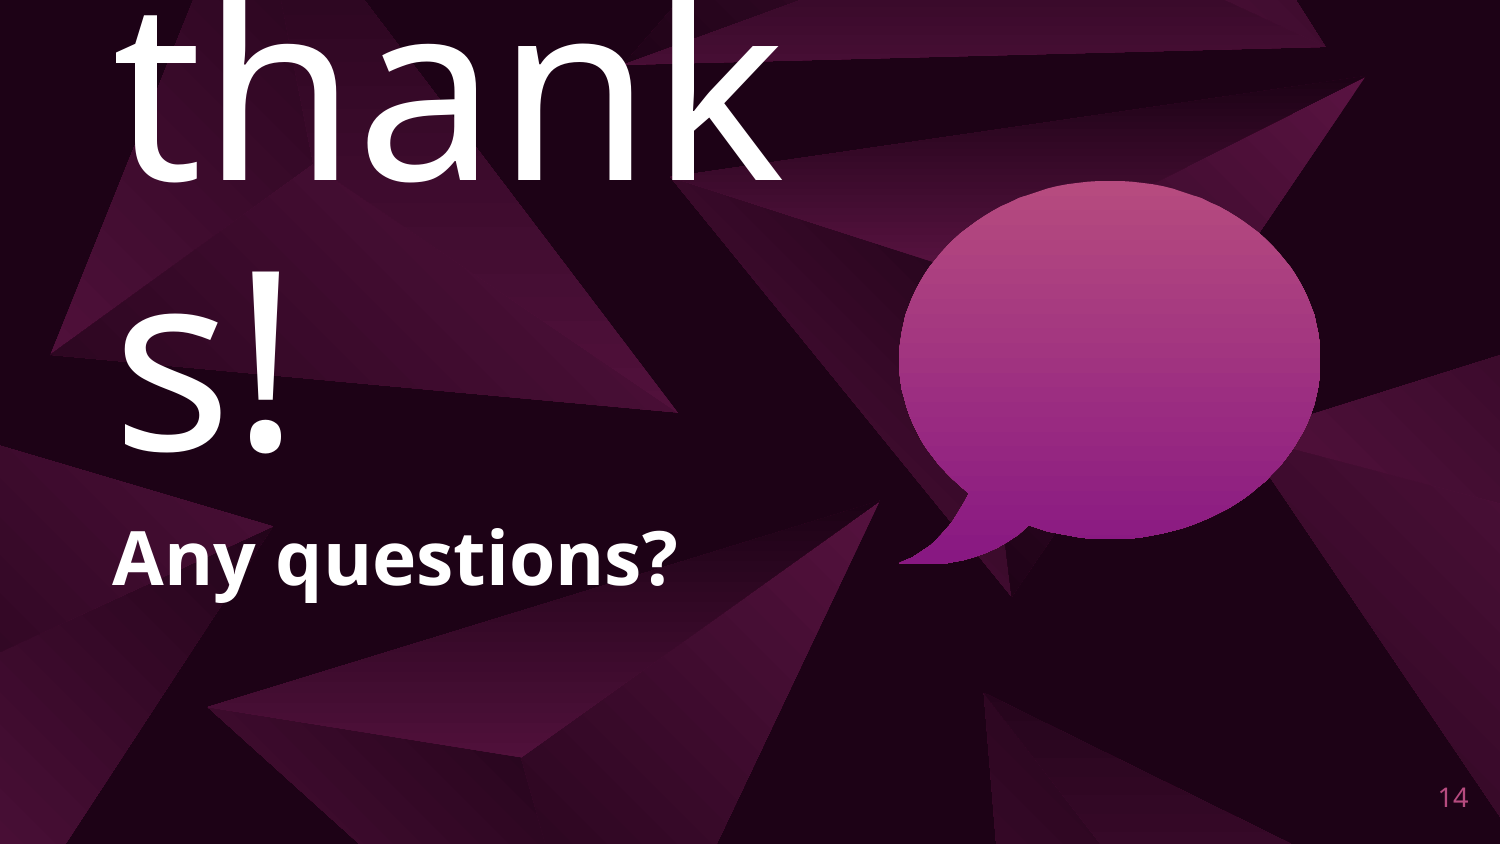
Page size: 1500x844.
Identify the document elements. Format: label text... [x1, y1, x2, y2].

title thanks! [112, 241, 787, 505]
subtitle Any questions? [112, 510, 787, 602]
text_box [899, 181, 1321, 565]
slide_number 14 [1402, 766, 1469, 832]
